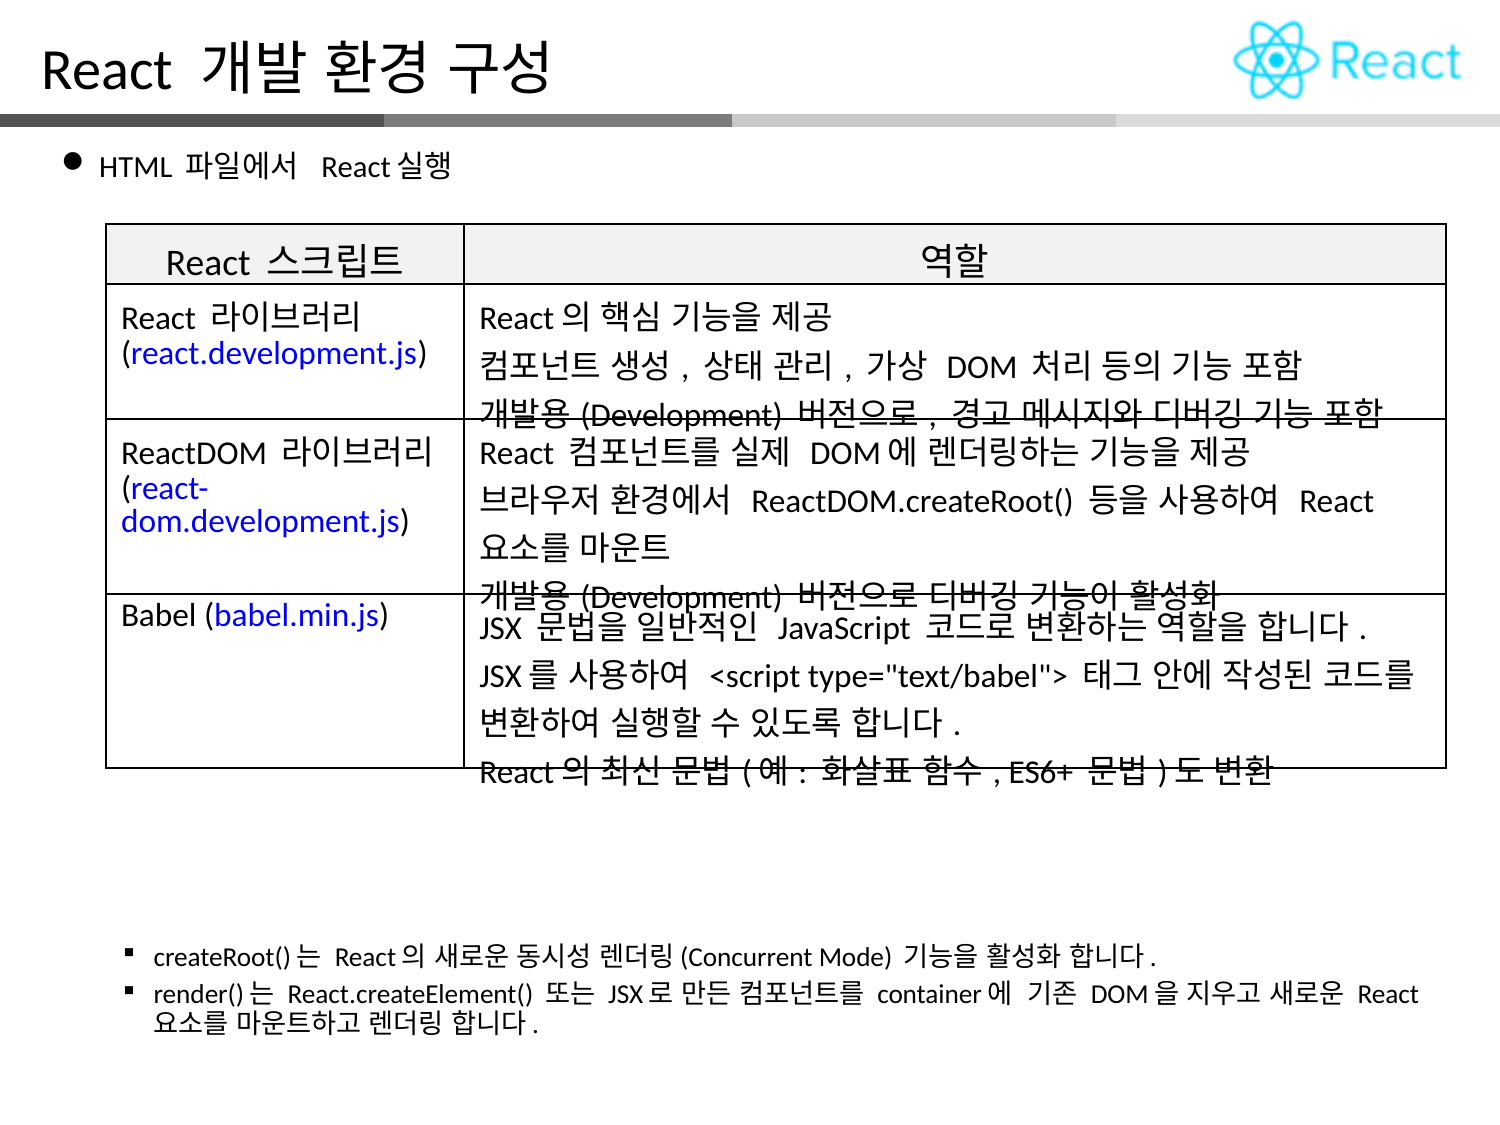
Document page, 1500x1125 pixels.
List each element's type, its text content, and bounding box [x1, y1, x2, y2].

table_cell Babel (babel.min.js) [107, 595, 463, 767]
table_header React 스크립트 [107, 225, 463, 283]
table_cell ReactDOM 라이브러리 (react-dom.development.js) [107, 420, 463, 593]
table_cell JSX 문법을 일반적인 JavaScript 코드로 변환하는 역할을 합니다. JSX를 사용하여 <script type="text/babel"> 태그 안에 작성된 코드를 변환하여 실행할 수 있도록 합니다. React의 최신 문법(예: 화살표 함수, ES6+ 문법)도 변환 [465, 595, 1445, 767]
text_box React 개발 환경 구성 [26, 23, 1217, 109]
picture [1228, 5, 1480, 114]
table_cell React 컴포넌트를 실제 DOM에 렌더링하는 기능을 제공 브라우저 환경에서 ReactDOM.createRoot() 등을 사용하여 React 요소를 마운트 개발용(Development) 버전으로 디버깅 기능이 활성화 [465, 420, 1445, 593]
table_cell React의 핵심 기능을 제공 컴포넌트 생성, 상태 관리, 가상 DOM 처리 등의 기능 포함 개발용(Development) 버전으로, 경고 메시지와 디버깅 기능 포함 [465, 285, 1445, 418]
table_header 역할 [465, 225, 1445, 283]
table_cell React 라이브러리 (react.development.js) [107, 285, 463, 418]
list HTML 파일에서 React실행 createRoot()는 React의 새로운 동시성 렌더링(Concurrent Mode) 기능을 활성화 합니다. render()는 React.createElement() 또는 JSX로 만든 컴포넌트를 container에 기존 DOM을 지우고 새로운 React 요소를 마운트하고 렌더링 합니다. [46, 143, 1446, 1050]
